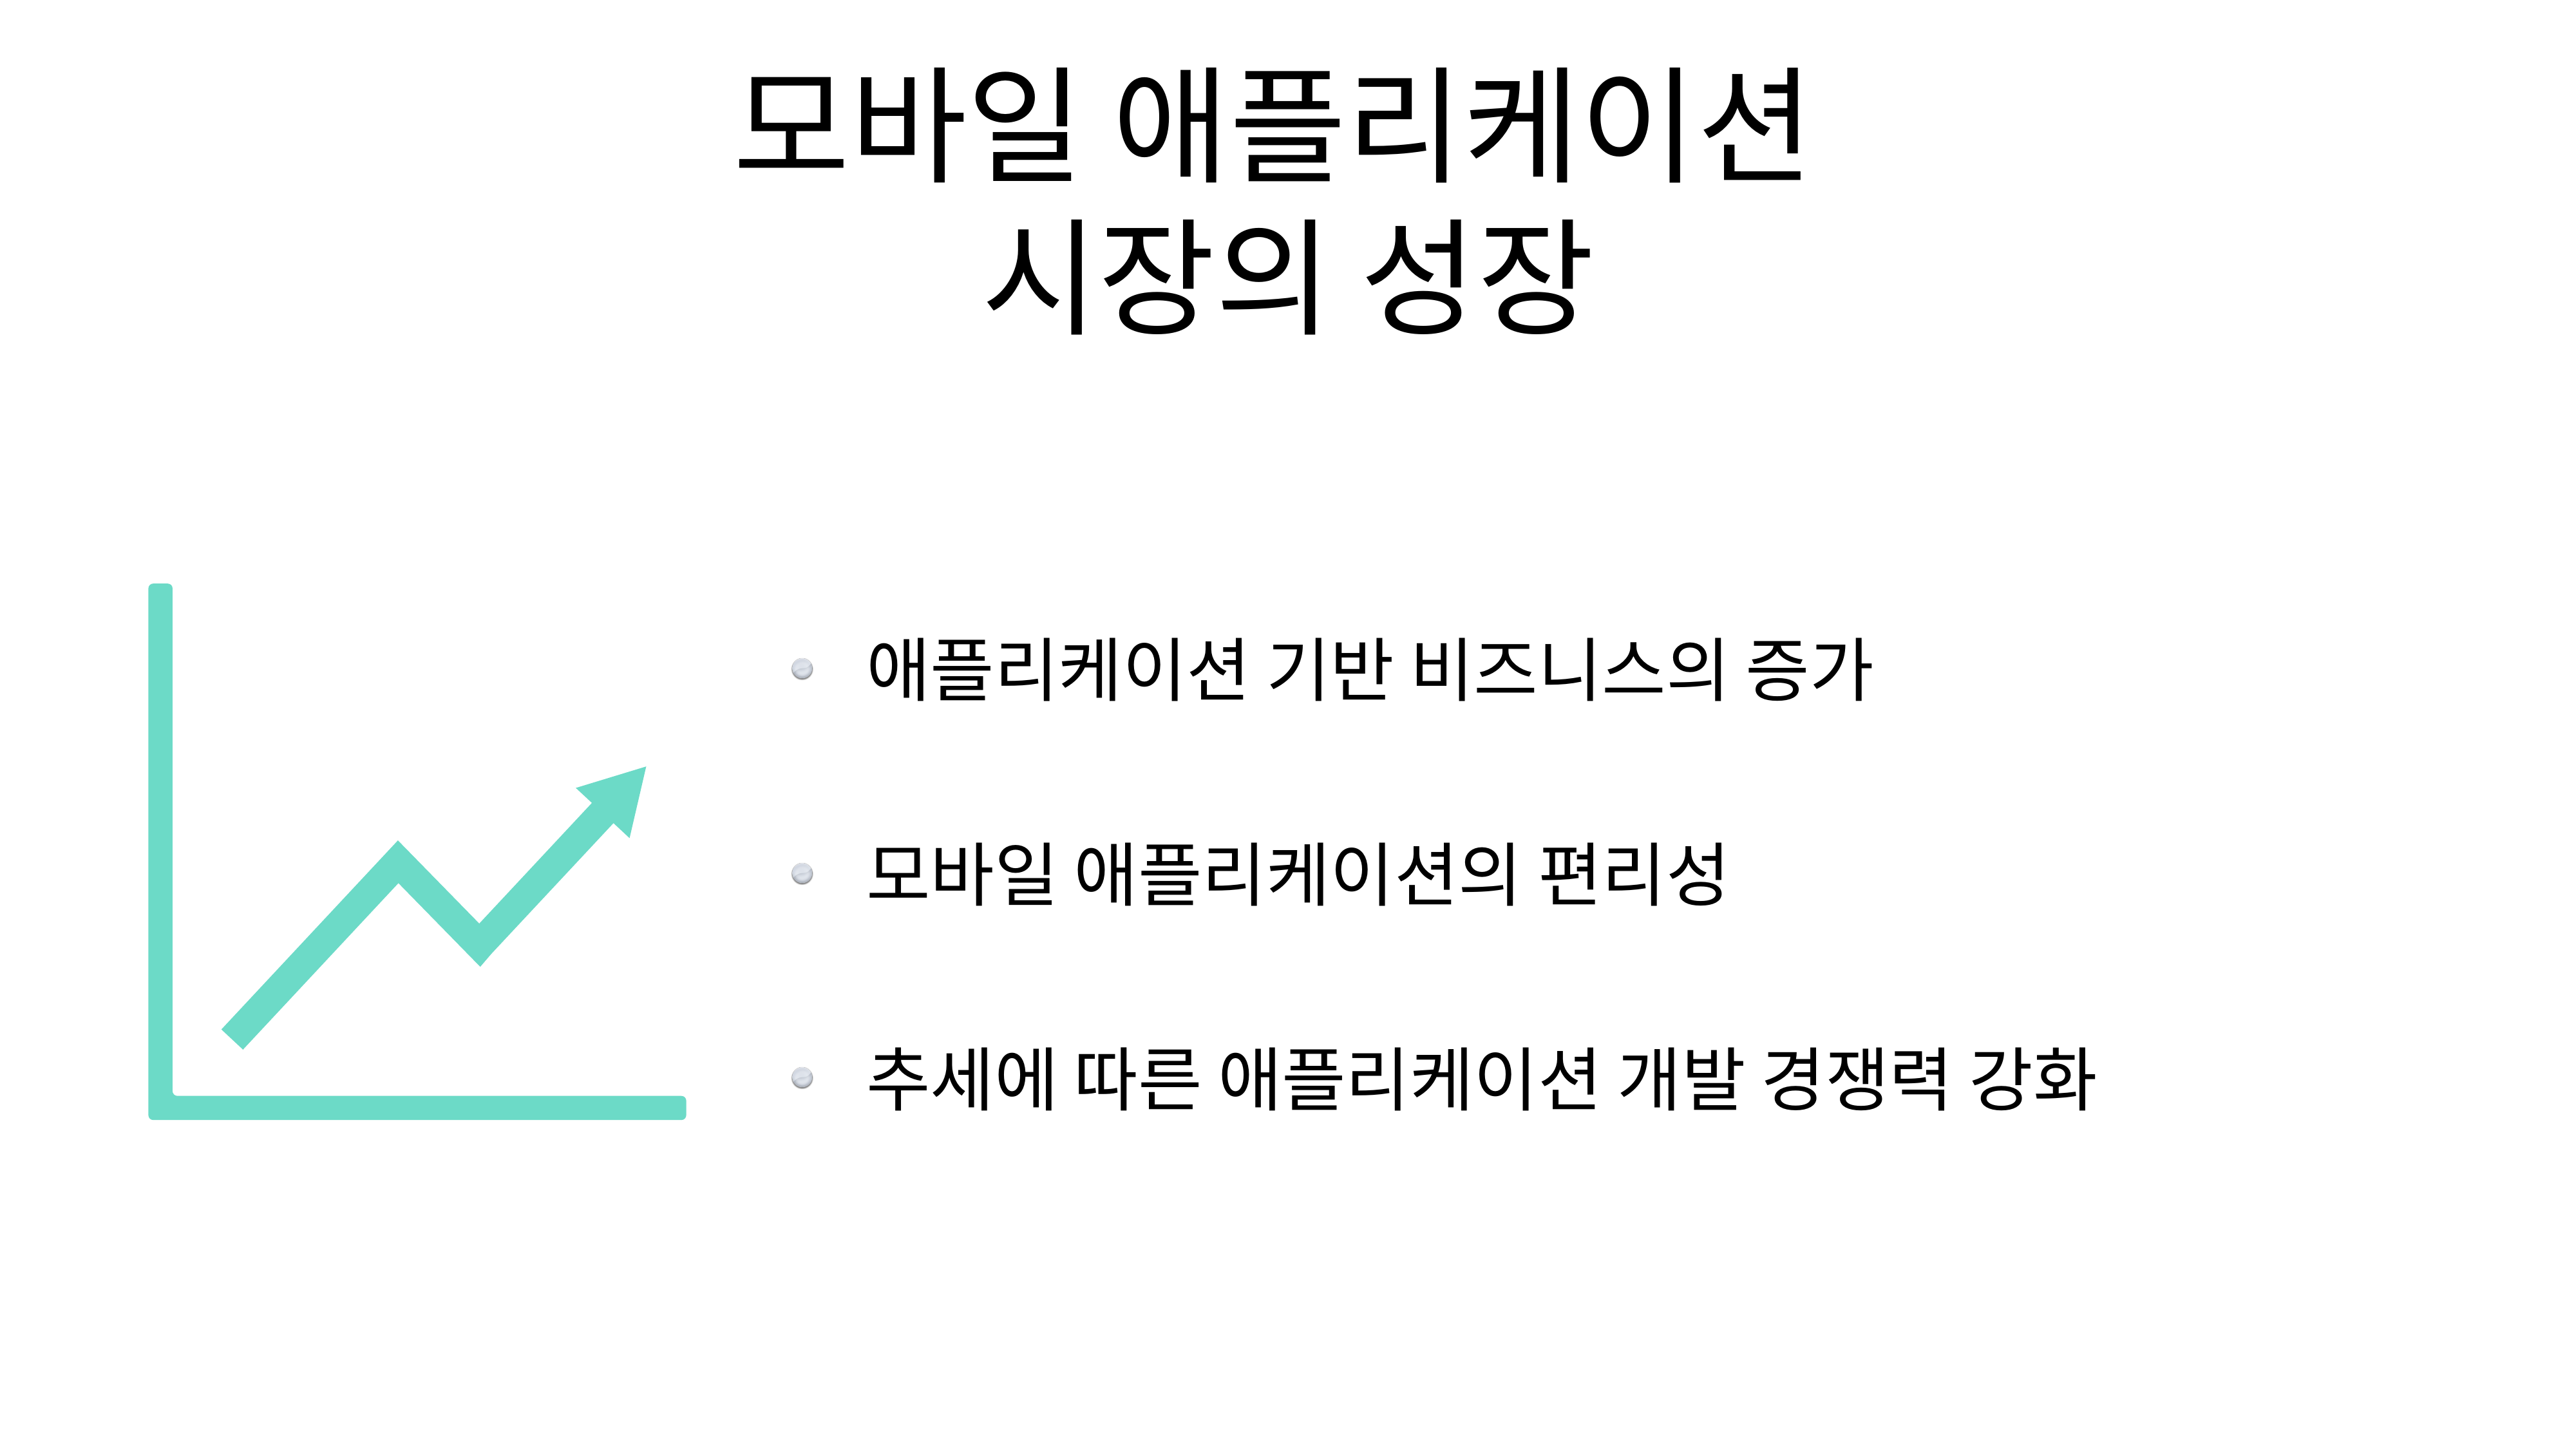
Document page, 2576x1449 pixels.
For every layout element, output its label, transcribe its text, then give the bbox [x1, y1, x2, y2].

text_box [148, 583, 687, 1121]
list 애플리케이션 기반 비즈니스의 증가 모바일 애플리케이션의 편리성 추세에 따른 애플리케이션 개발 경쟁력 강화 [782, 384, 2113, 1320]
picture [790, 1065, 815, 1090]
picture [790, 860, 815, 886]
picture [790, 656, 815, 681]
title 모바일 애플리케이션 시장의 성장 [463, 37, 2113, 359]
